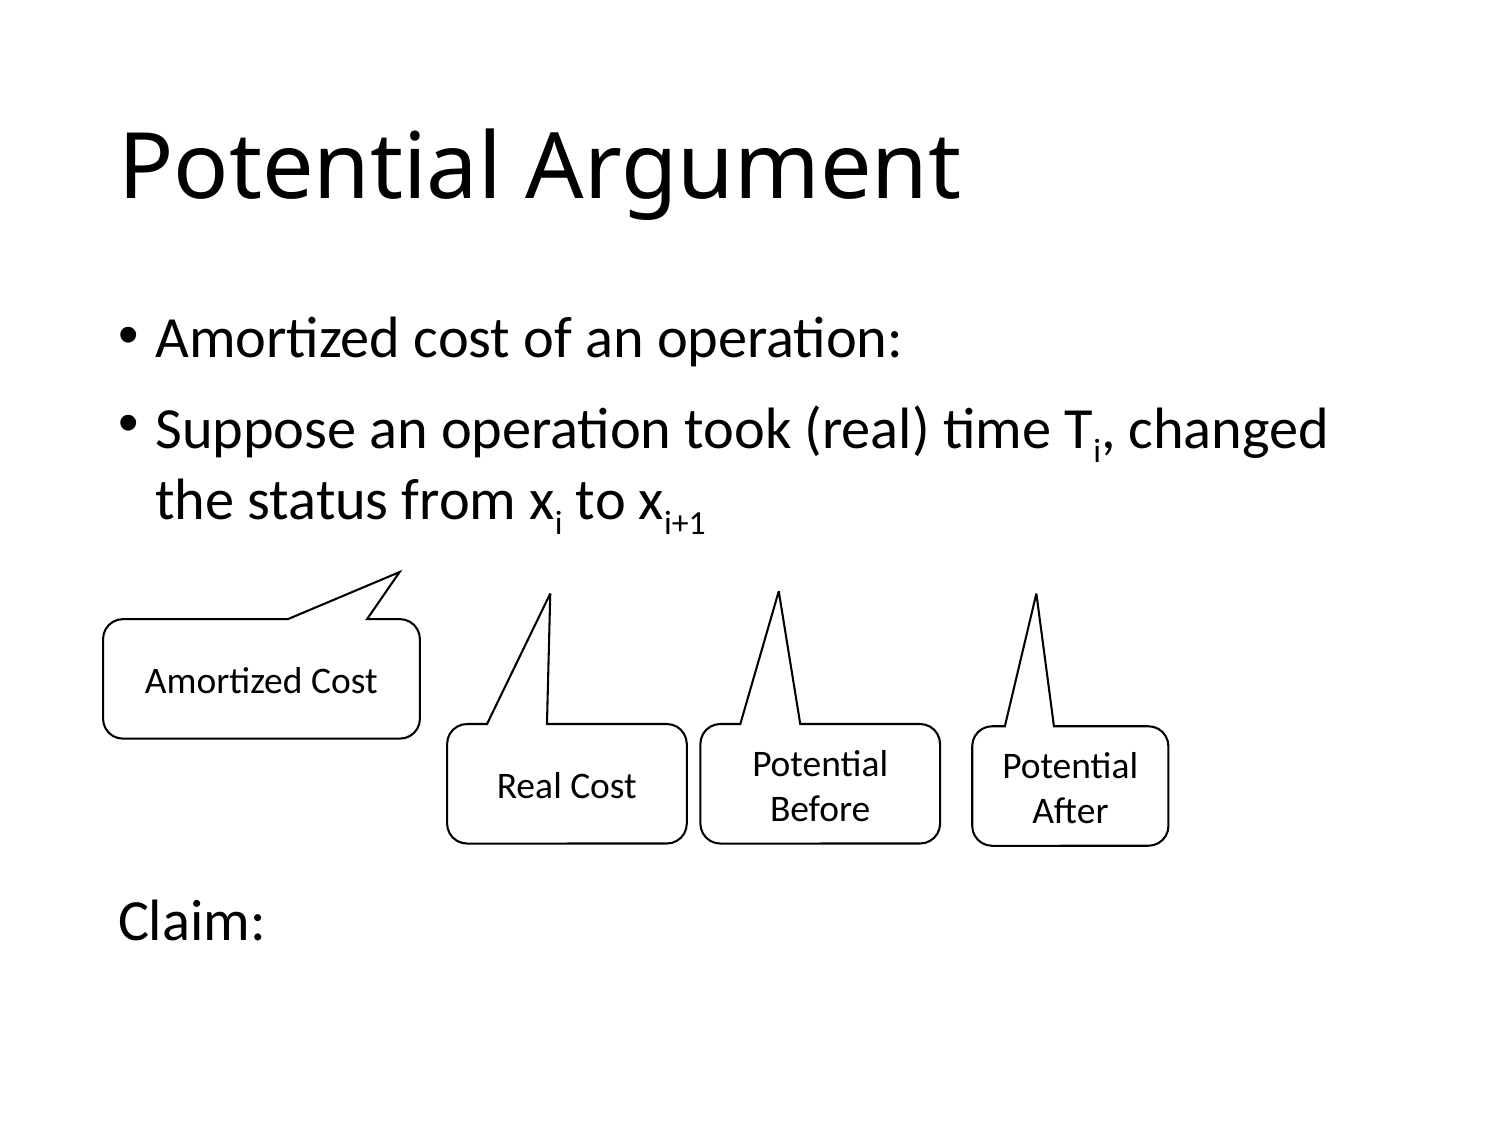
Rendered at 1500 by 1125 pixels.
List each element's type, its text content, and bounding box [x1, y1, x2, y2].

text_box Potential Before [699, 590, 942, 845]
text_box Real Cost [446, 593, 688, 845]
text_box Potential After [971, 593, 1170, 847]
text_box Amortized Cost [102, 569, 421, 740]
title Potential Argument [103, 59, 1397, 278]
